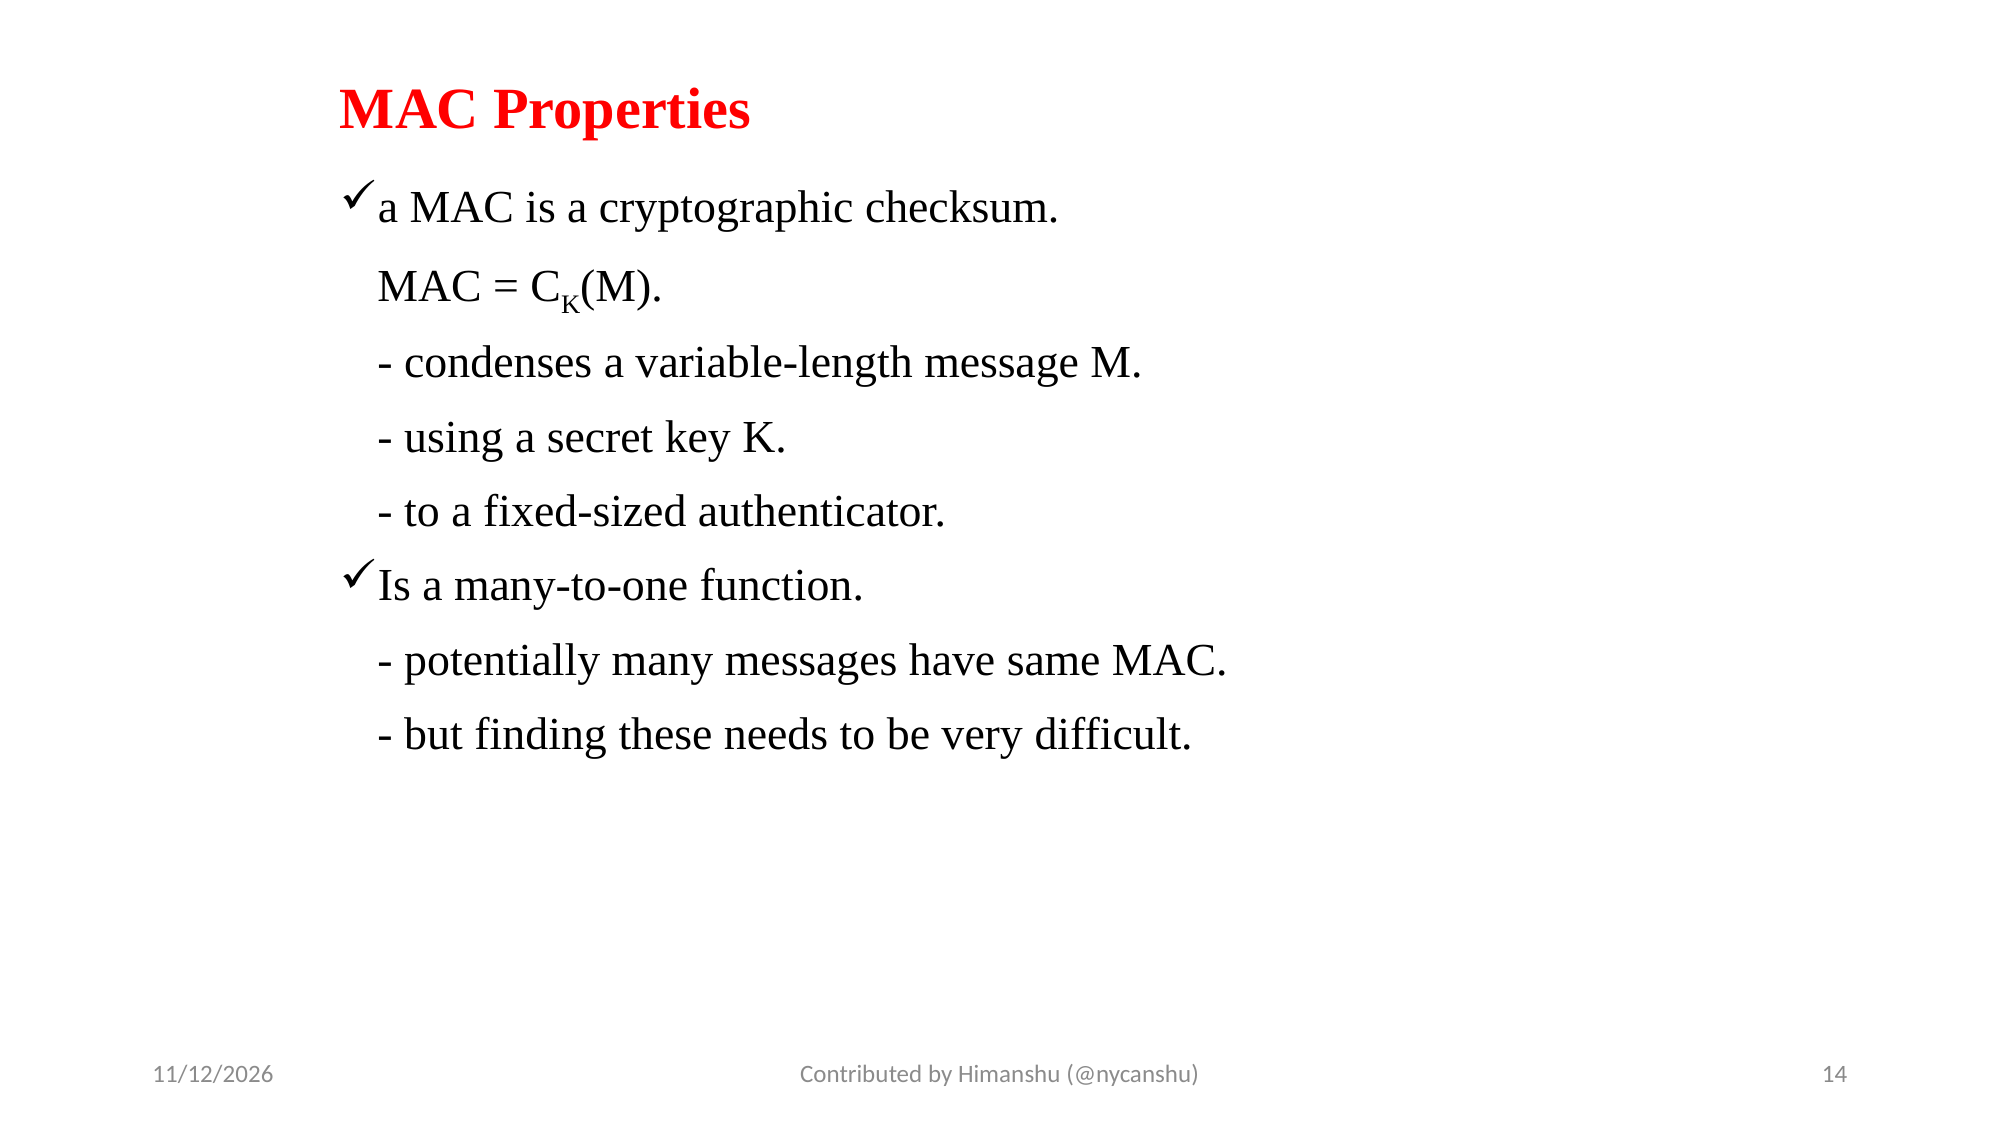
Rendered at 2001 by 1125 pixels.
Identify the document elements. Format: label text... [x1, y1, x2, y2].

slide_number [137, 1042, 588, 1103]
title MAC Properties [324, 45, 1675, 174]
footer Contributed by Himanshu (@nycanshu) [662, 1042, 1338, 1103]
slide_number 14 [1412, 1042, 1863, 1103]
list a MAC is a cryptographic checksum. MAC = CK(M). - condenses a variable-length message M. - using a secret key K. - to a fixed-sized authenticator. Is a many-to-one function. - potentially many messages have same MAC. - but finding these needs to be very difficult. [324, 174, 1675, 1005]
